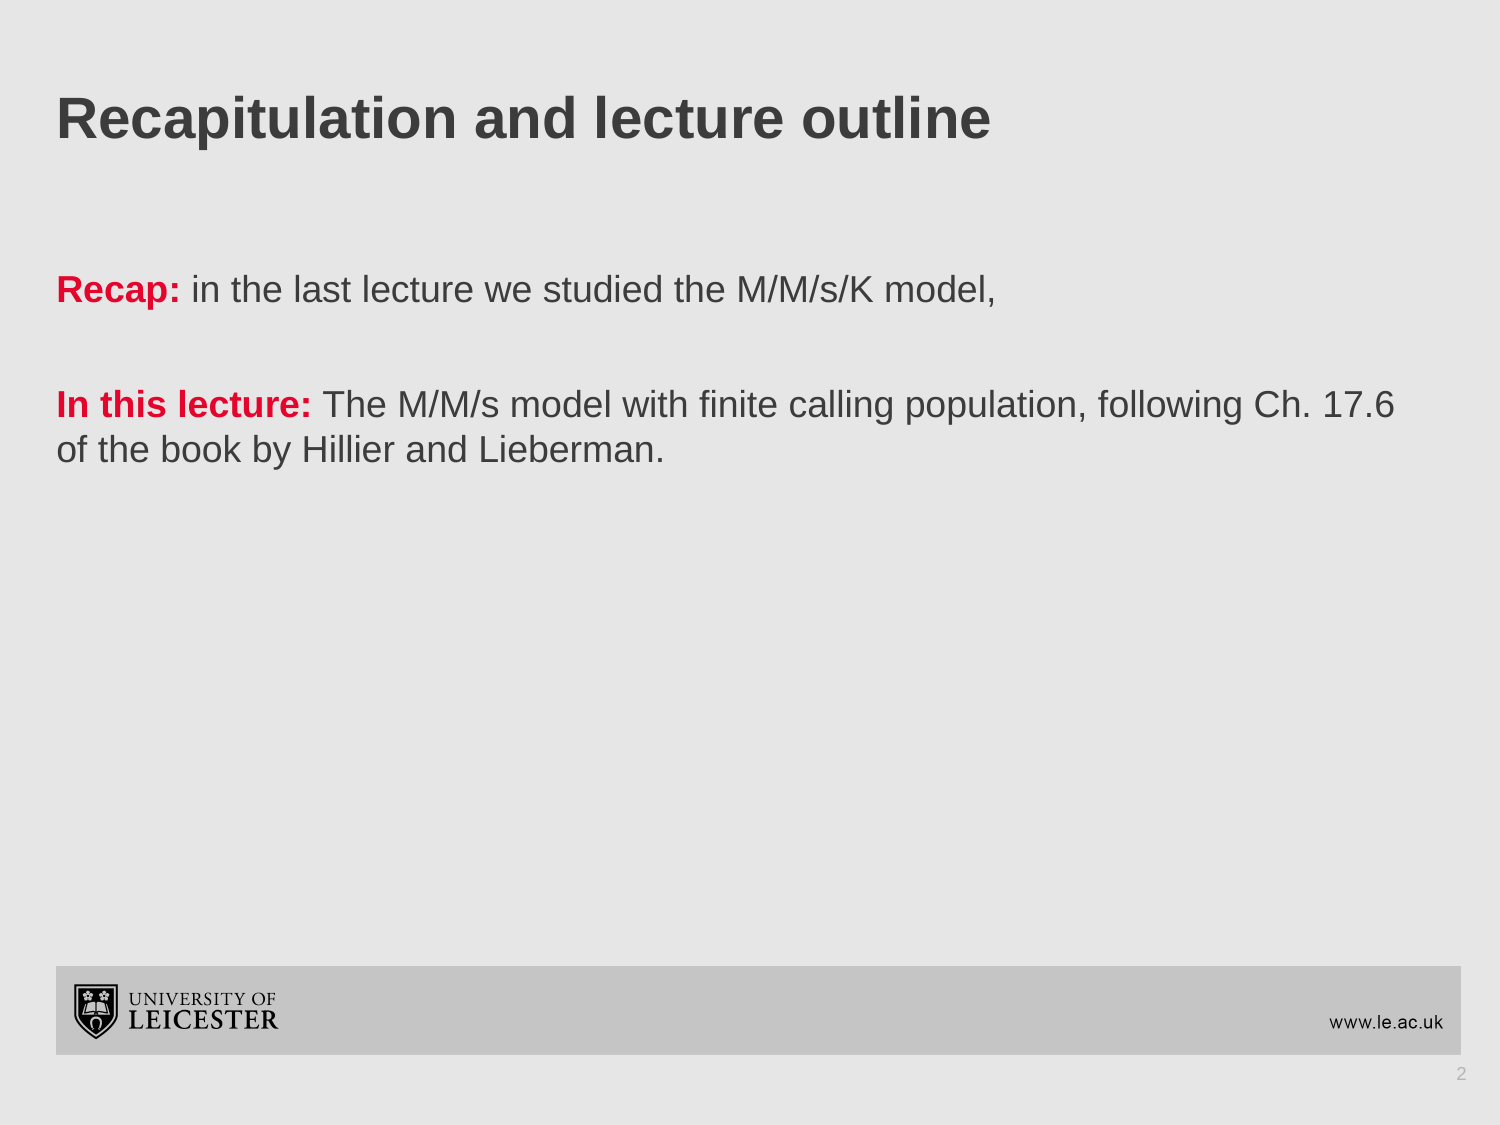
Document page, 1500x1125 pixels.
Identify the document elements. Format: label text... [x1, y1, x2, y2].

list Recap: in the last lecture we studied the M/M/s/K model, In this lecture: The M/M/s model with finite calling population, following Ch. 17.6 of the book by Hillier and Lieberman. [56, 200, 1442, 870]
slide_number 2 [1144, 1042, 1482, 1103]
picture [56, 966, 1461, 1055]
title Recapitulation and lecture outline [56, 80, 1442, 151]
